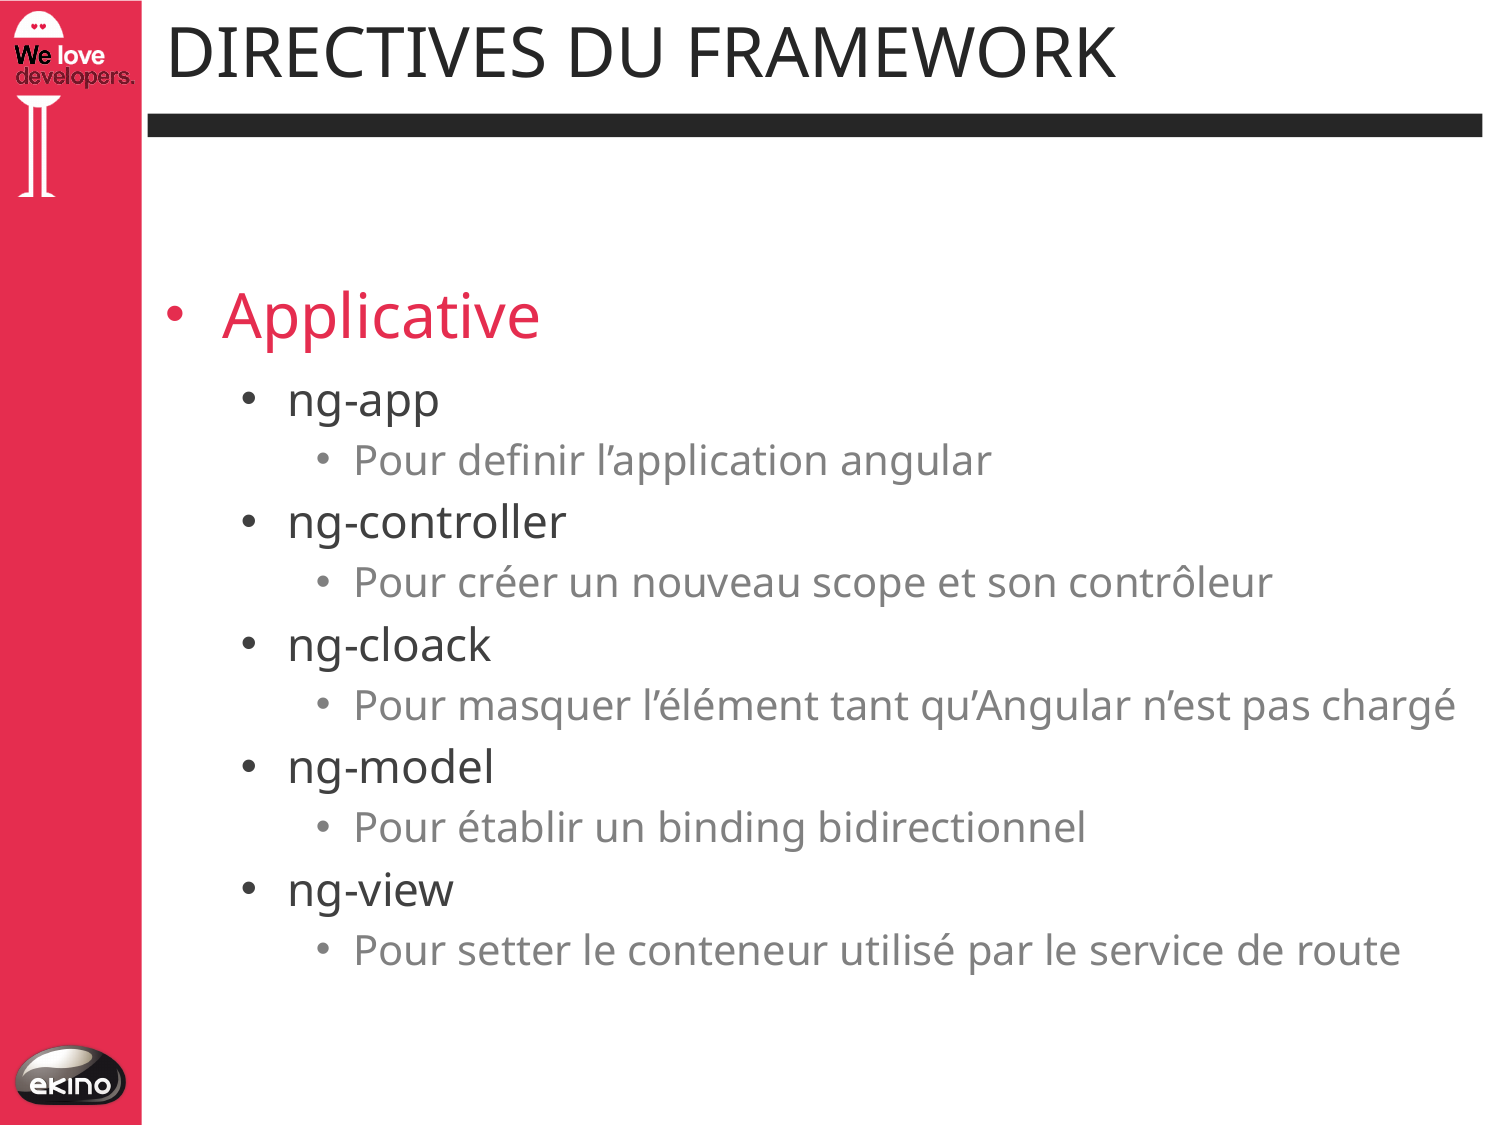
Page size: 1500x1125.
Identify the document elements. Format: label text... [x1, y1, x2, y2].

picture [6, 1, 136, 197]
picture [11, 1041, 130, 1109]
title Directives du framework [151, 0, 1483, 99]
list Applicative ng-app Pour definir l’application angular ng-controller Pour créer un nouveau scope et son contrôleur ng-cloack Pour masquer l’élément tant qu’Angular n’est pas chargé ng-model Pour établir un binding bidirectionnel ng-view Pour setter le conteneur utilisé par le service de route [151, 172, 1483, 1043]
